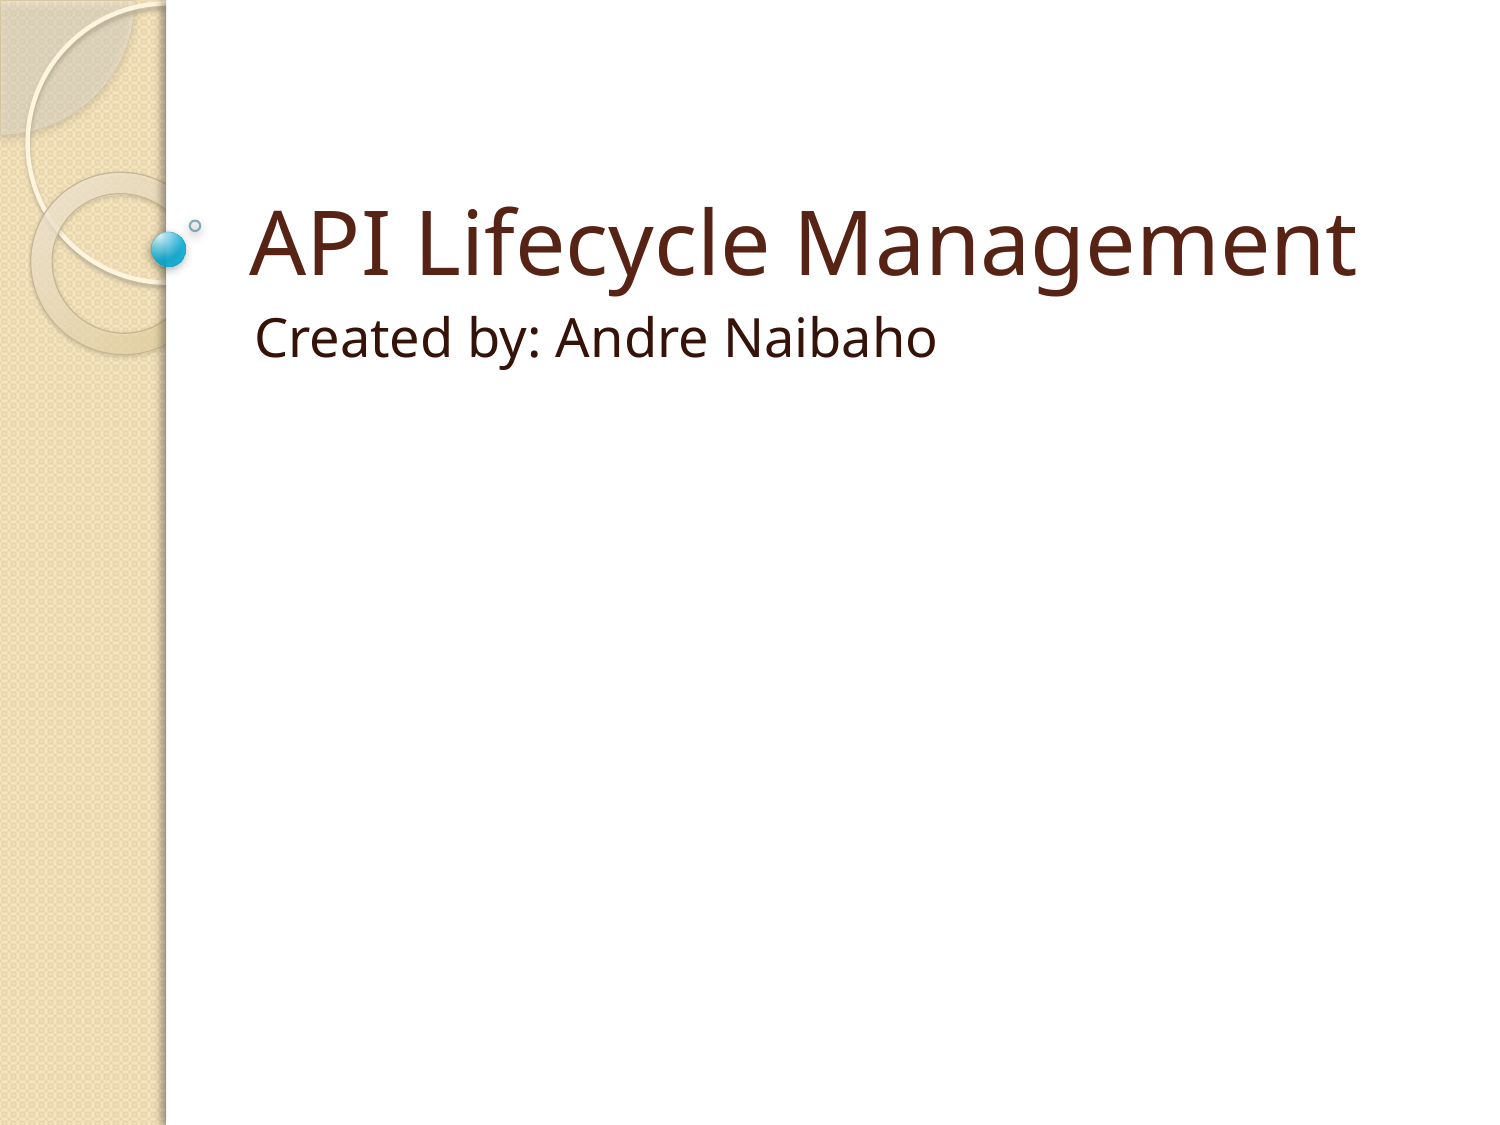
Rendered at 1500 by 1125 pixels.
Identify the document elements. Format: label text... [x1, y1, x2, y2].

title API Lifecycle Management [234, 59, 1450, 301]
subtitle Created by: Andre Naibaho [234, 303, 1450, 591]
